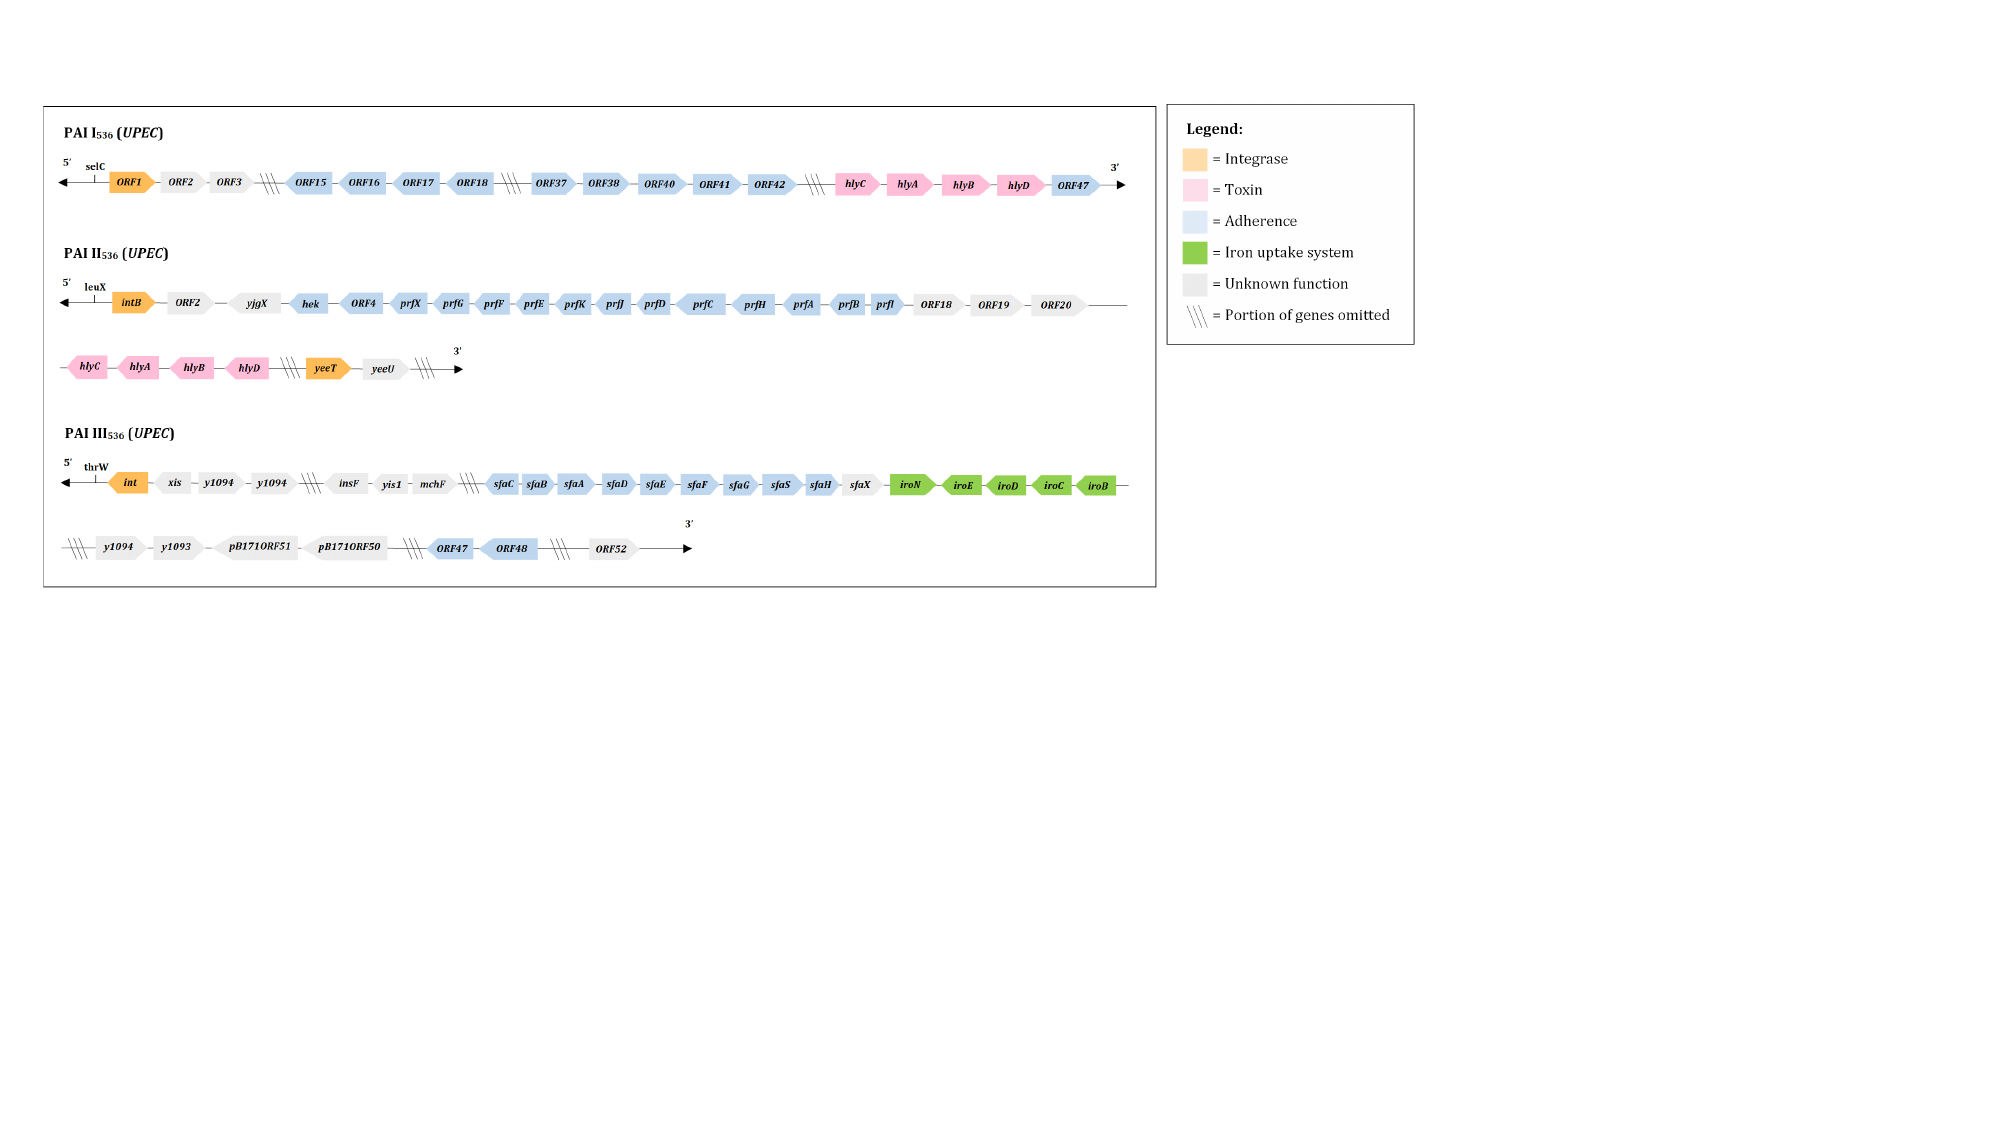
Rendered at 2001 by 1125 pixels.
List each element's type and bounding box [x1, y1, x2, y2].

picture [37, 99, 1419, 594]
